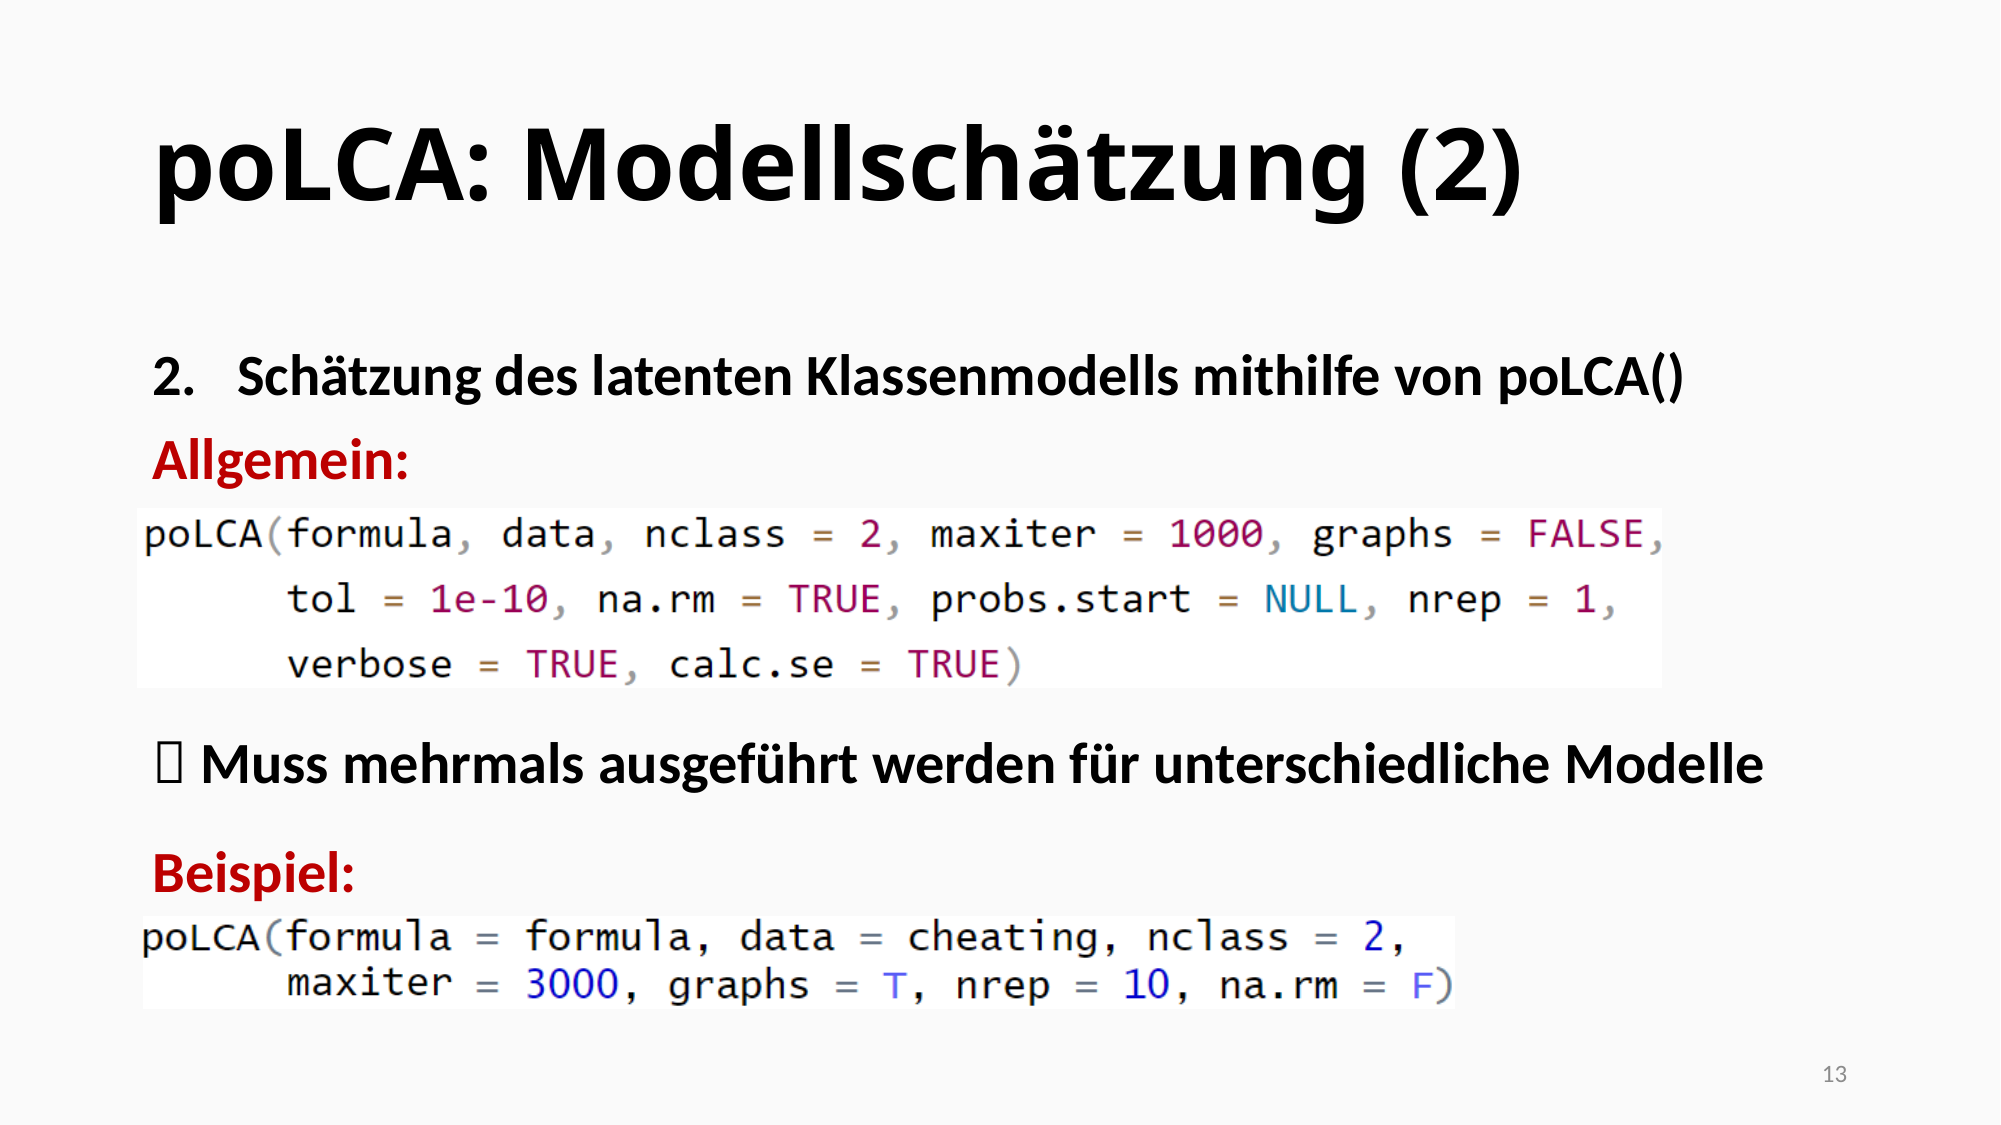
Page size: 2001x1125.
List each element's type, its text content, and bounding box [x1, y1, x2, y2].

title poLCA: Modellschätzung (2) [137, 59, 1863, 278]
picture [137, 508, 1662, 688]
slide_number 13 [1412, 1042, 1863, 1103]
picture [143, 916, 1455, 1009]
list 2. Schätzung des latenten Klassenmodells mithilfe von poLCA() Allgemein:  Muss mehrmals ausgeführt werden für unterschiedliche Modelle Beispiel: [137, 299, 1863, 1014]
